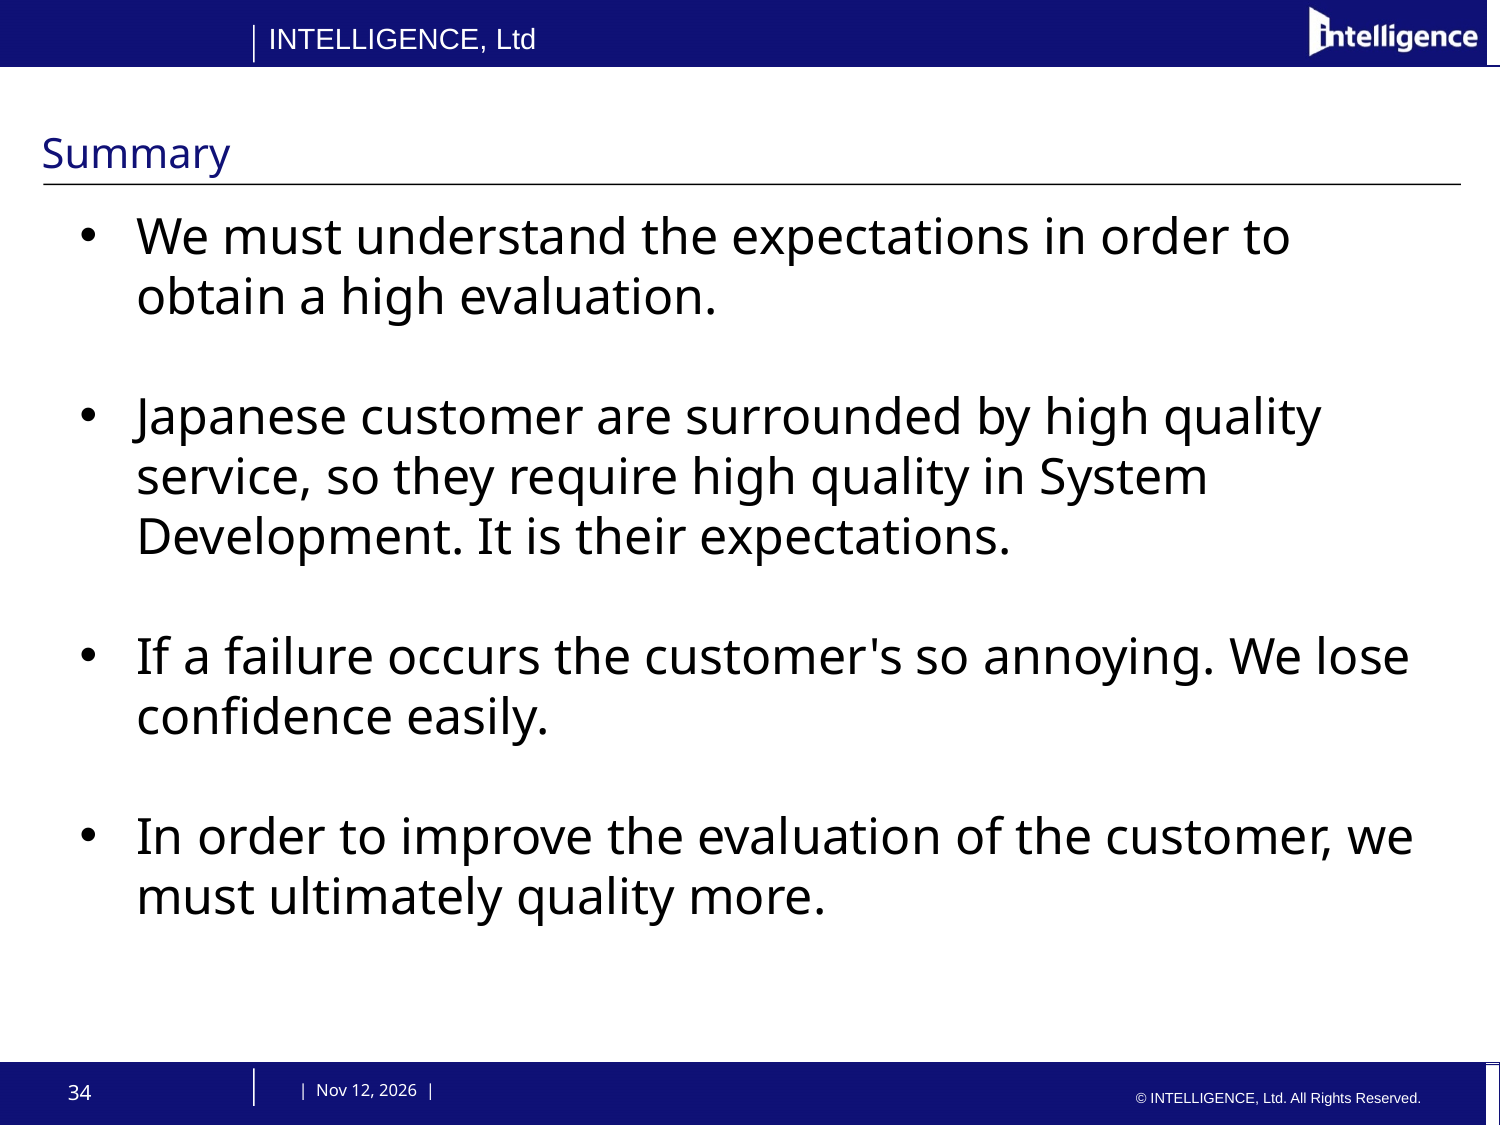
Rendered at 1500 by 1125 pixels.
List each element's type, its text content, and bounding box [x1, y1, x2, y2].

slide_number 34 [53, 1070, 254, 1118]
picture [0, 0, 1487, 65]
text_box We must understand the expectations in order to obtain a high evaluation. Japanese customer are surrounded by high quality service, so they require high quality in System Development. It is their expectations. If a failure occurs the customer's so annoying. We lose confidence easily. In order to improve the evaluation of the customer, we must ultimately quality more. [64, 197, 1447, 992]
title Summary [41, 66, 1460, 185]
footer | 9-Oct-14 | [275, 1071, 1175, 1125]
picture [0, 1063, 1486, 1125]
